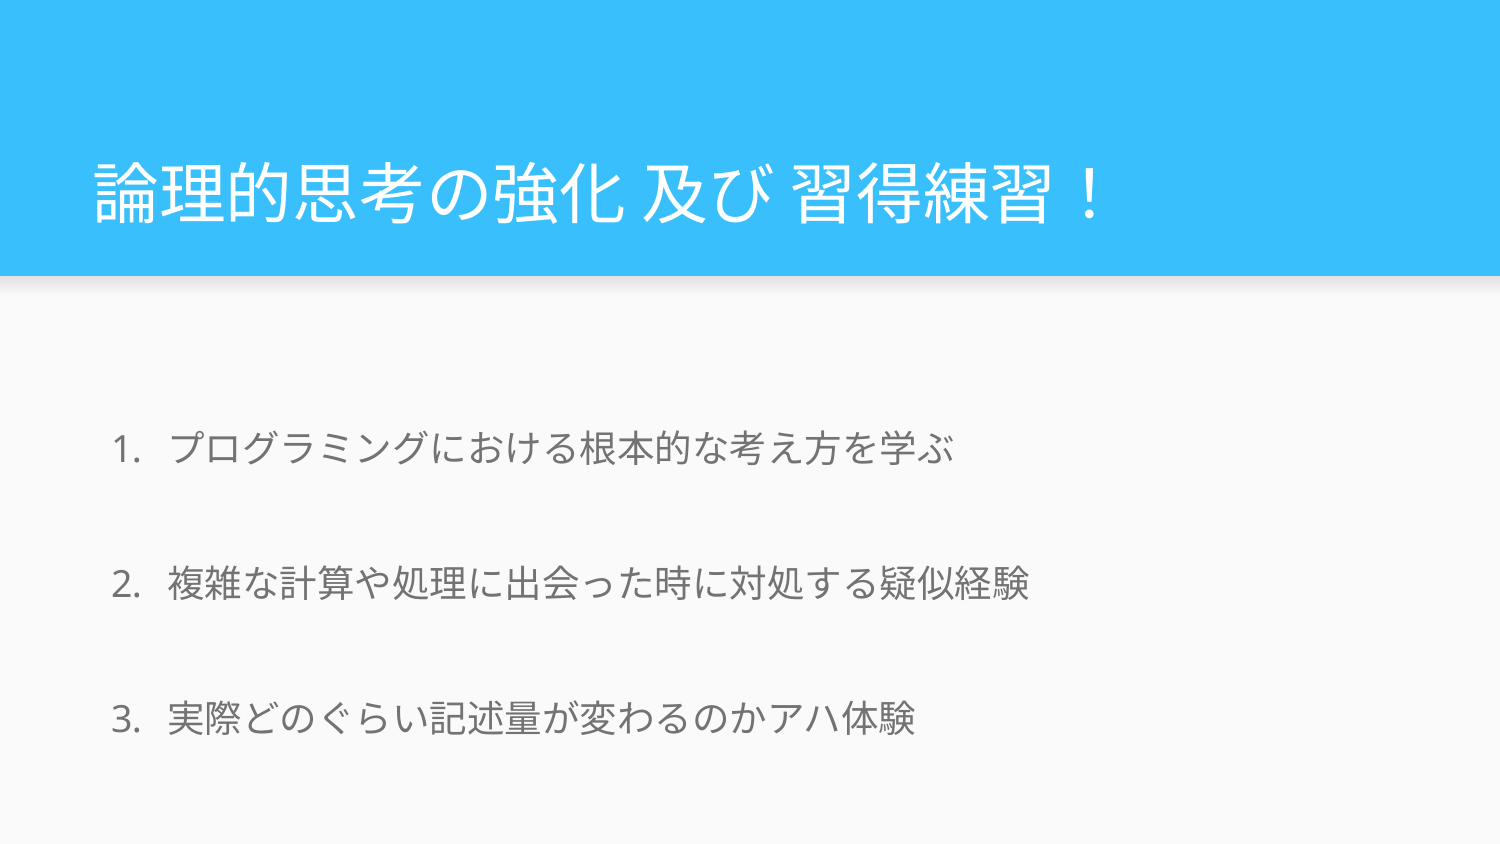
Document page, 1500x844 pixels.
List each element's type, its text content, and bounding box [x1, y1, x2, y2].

list プログラミングにおける根本的な考え方を学ぶ 複雑な計算や処理に出会った時に対処する疑似経験 実際どのぐらい記述量が変わるのかアハ体験 [77, 314, 1427, 760]
title 論理的思考の強化 及び 習得練習！ [77, 121, 1427, 248]
